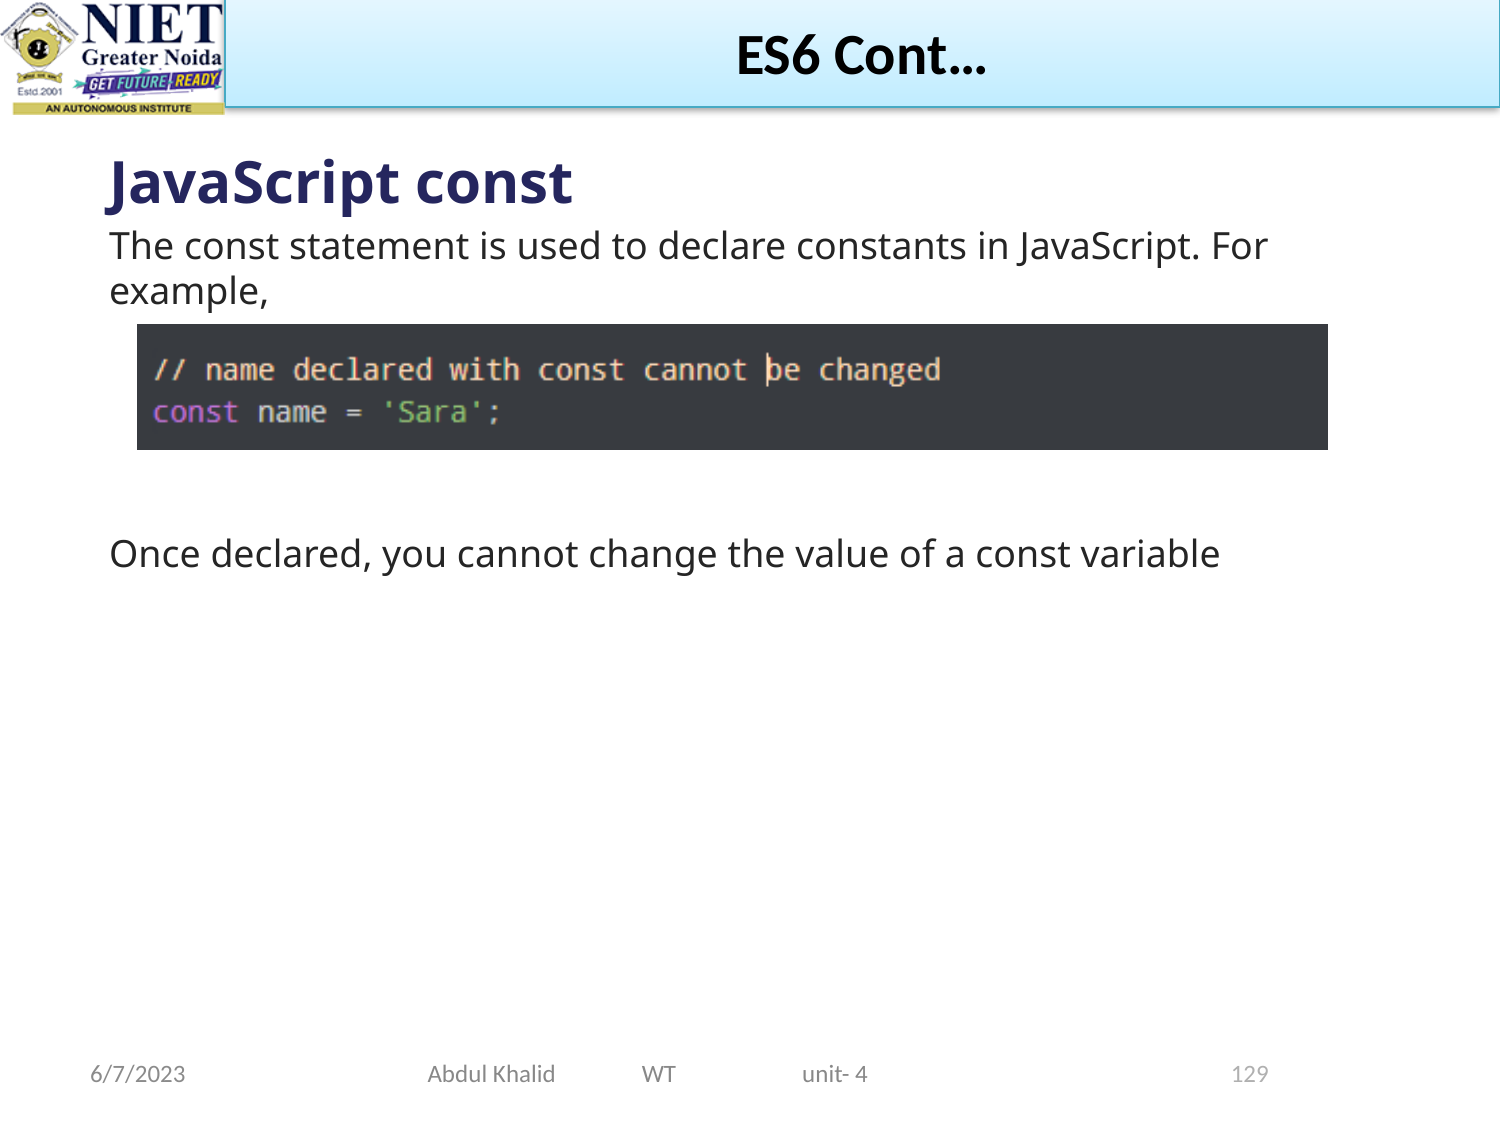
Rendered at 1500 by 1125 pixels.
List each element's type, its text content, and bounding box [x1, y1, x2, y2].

picture [0, 2, 226, 116]
list JavaScript const The const statement is used to declare constants in JavaScript. For example, Once declared, you cannot change the value of a const variable [94, 137, 1425, 1013]
slide_number 129 [1074, 1042, 1425, 1103]
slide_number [75, 1042, 425, 1103]
picture [137, 324, 1328, 451]
footer Abdul Khalid WT unit- 4 [425, 1042, 1074, 1103]
text_box ES6 Cont… [224, 0, 1500, 108]
